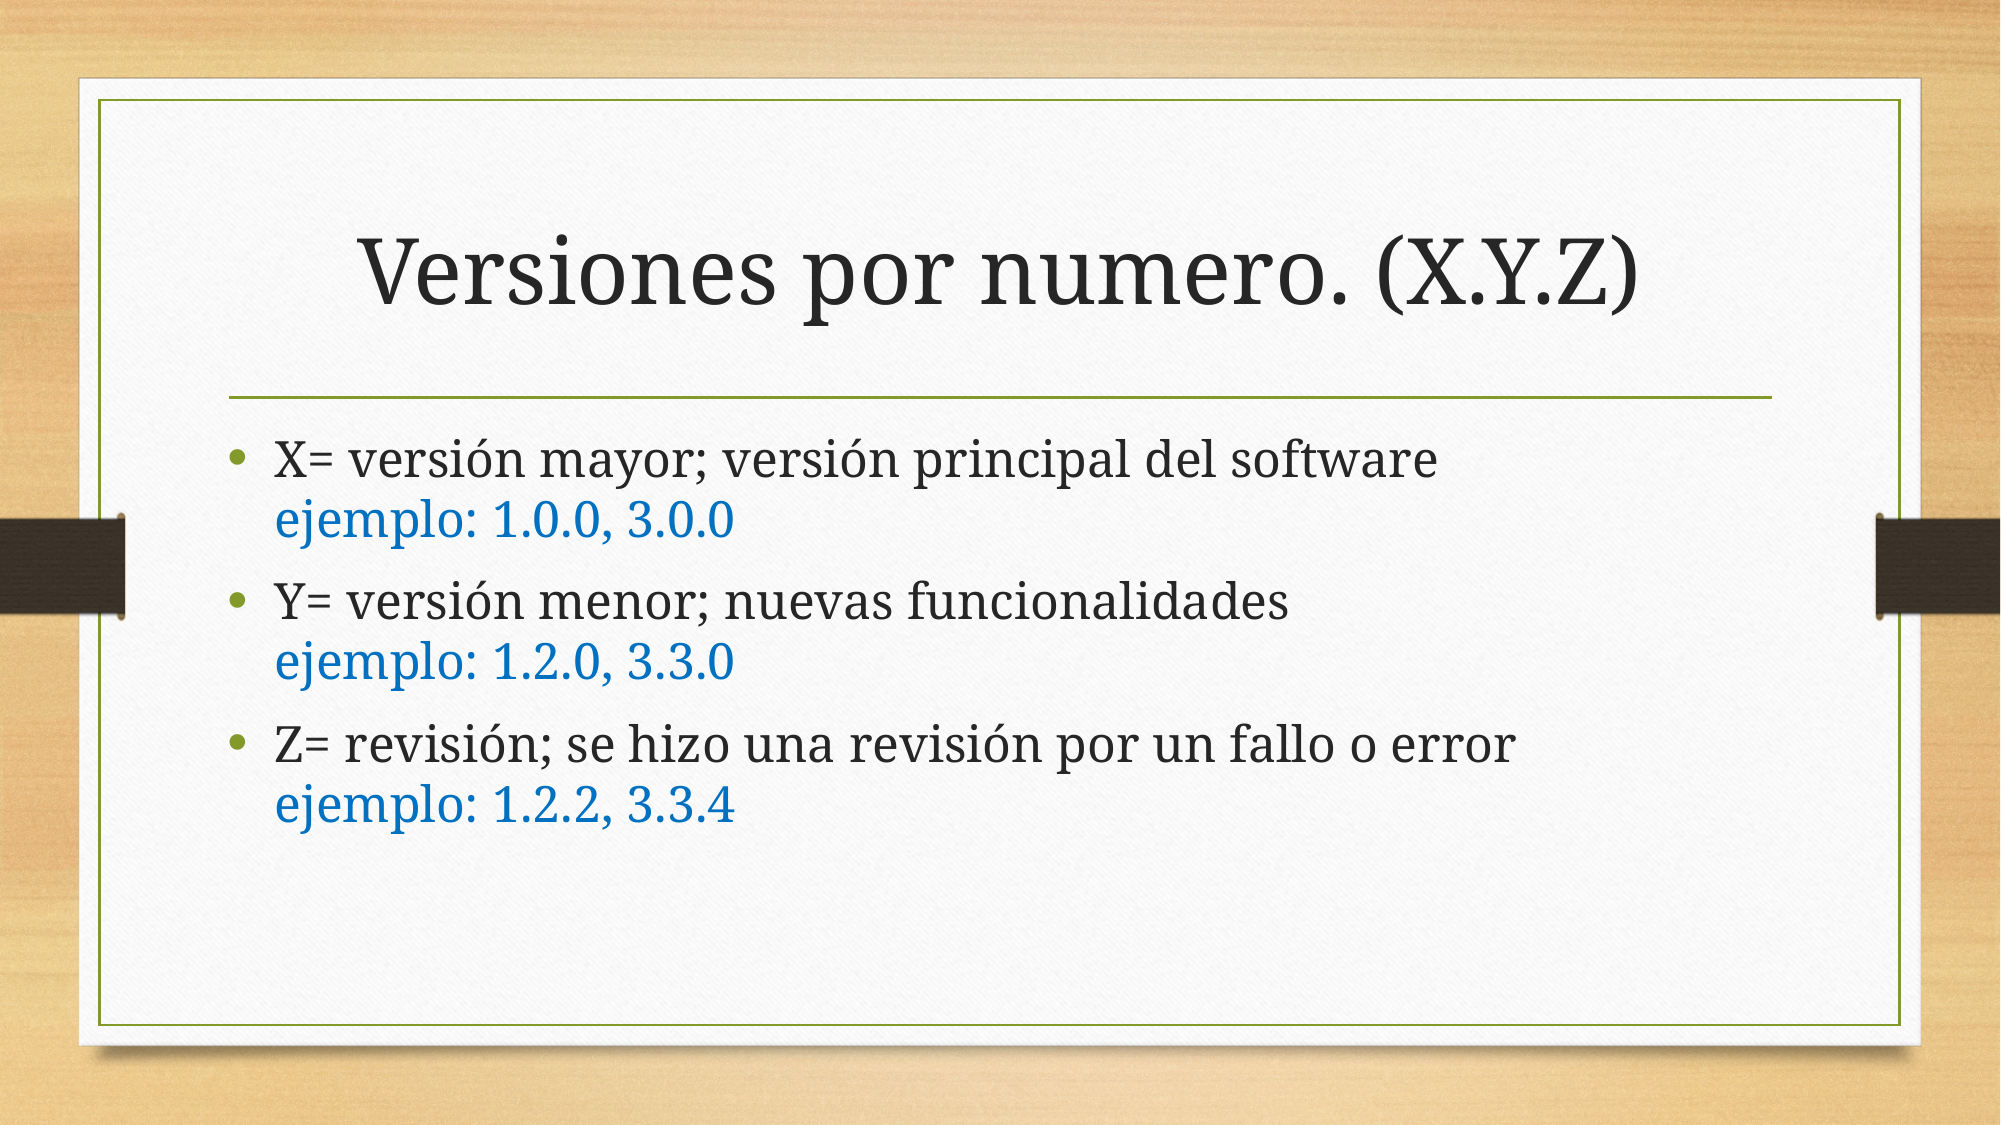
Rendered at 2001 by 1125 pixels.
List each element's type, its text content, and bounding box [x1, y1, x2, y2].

title Versiones por numero. (X.Y.Z) [212, 161, 1788, 375]
picture [0, 0, 2001, 1125]
list X= versión mayor; versión principal del software ejemplo: 1.0.0, 3.0.0 Y= versión menor; nuevas funcionalidades ejemplo: 1.2.0, 3.3.0 Z= revisión; se hizo una revisión por un fallo o error ejemplo: 1.2.2, 3.3.4 [212, 419, 1788, 964]
